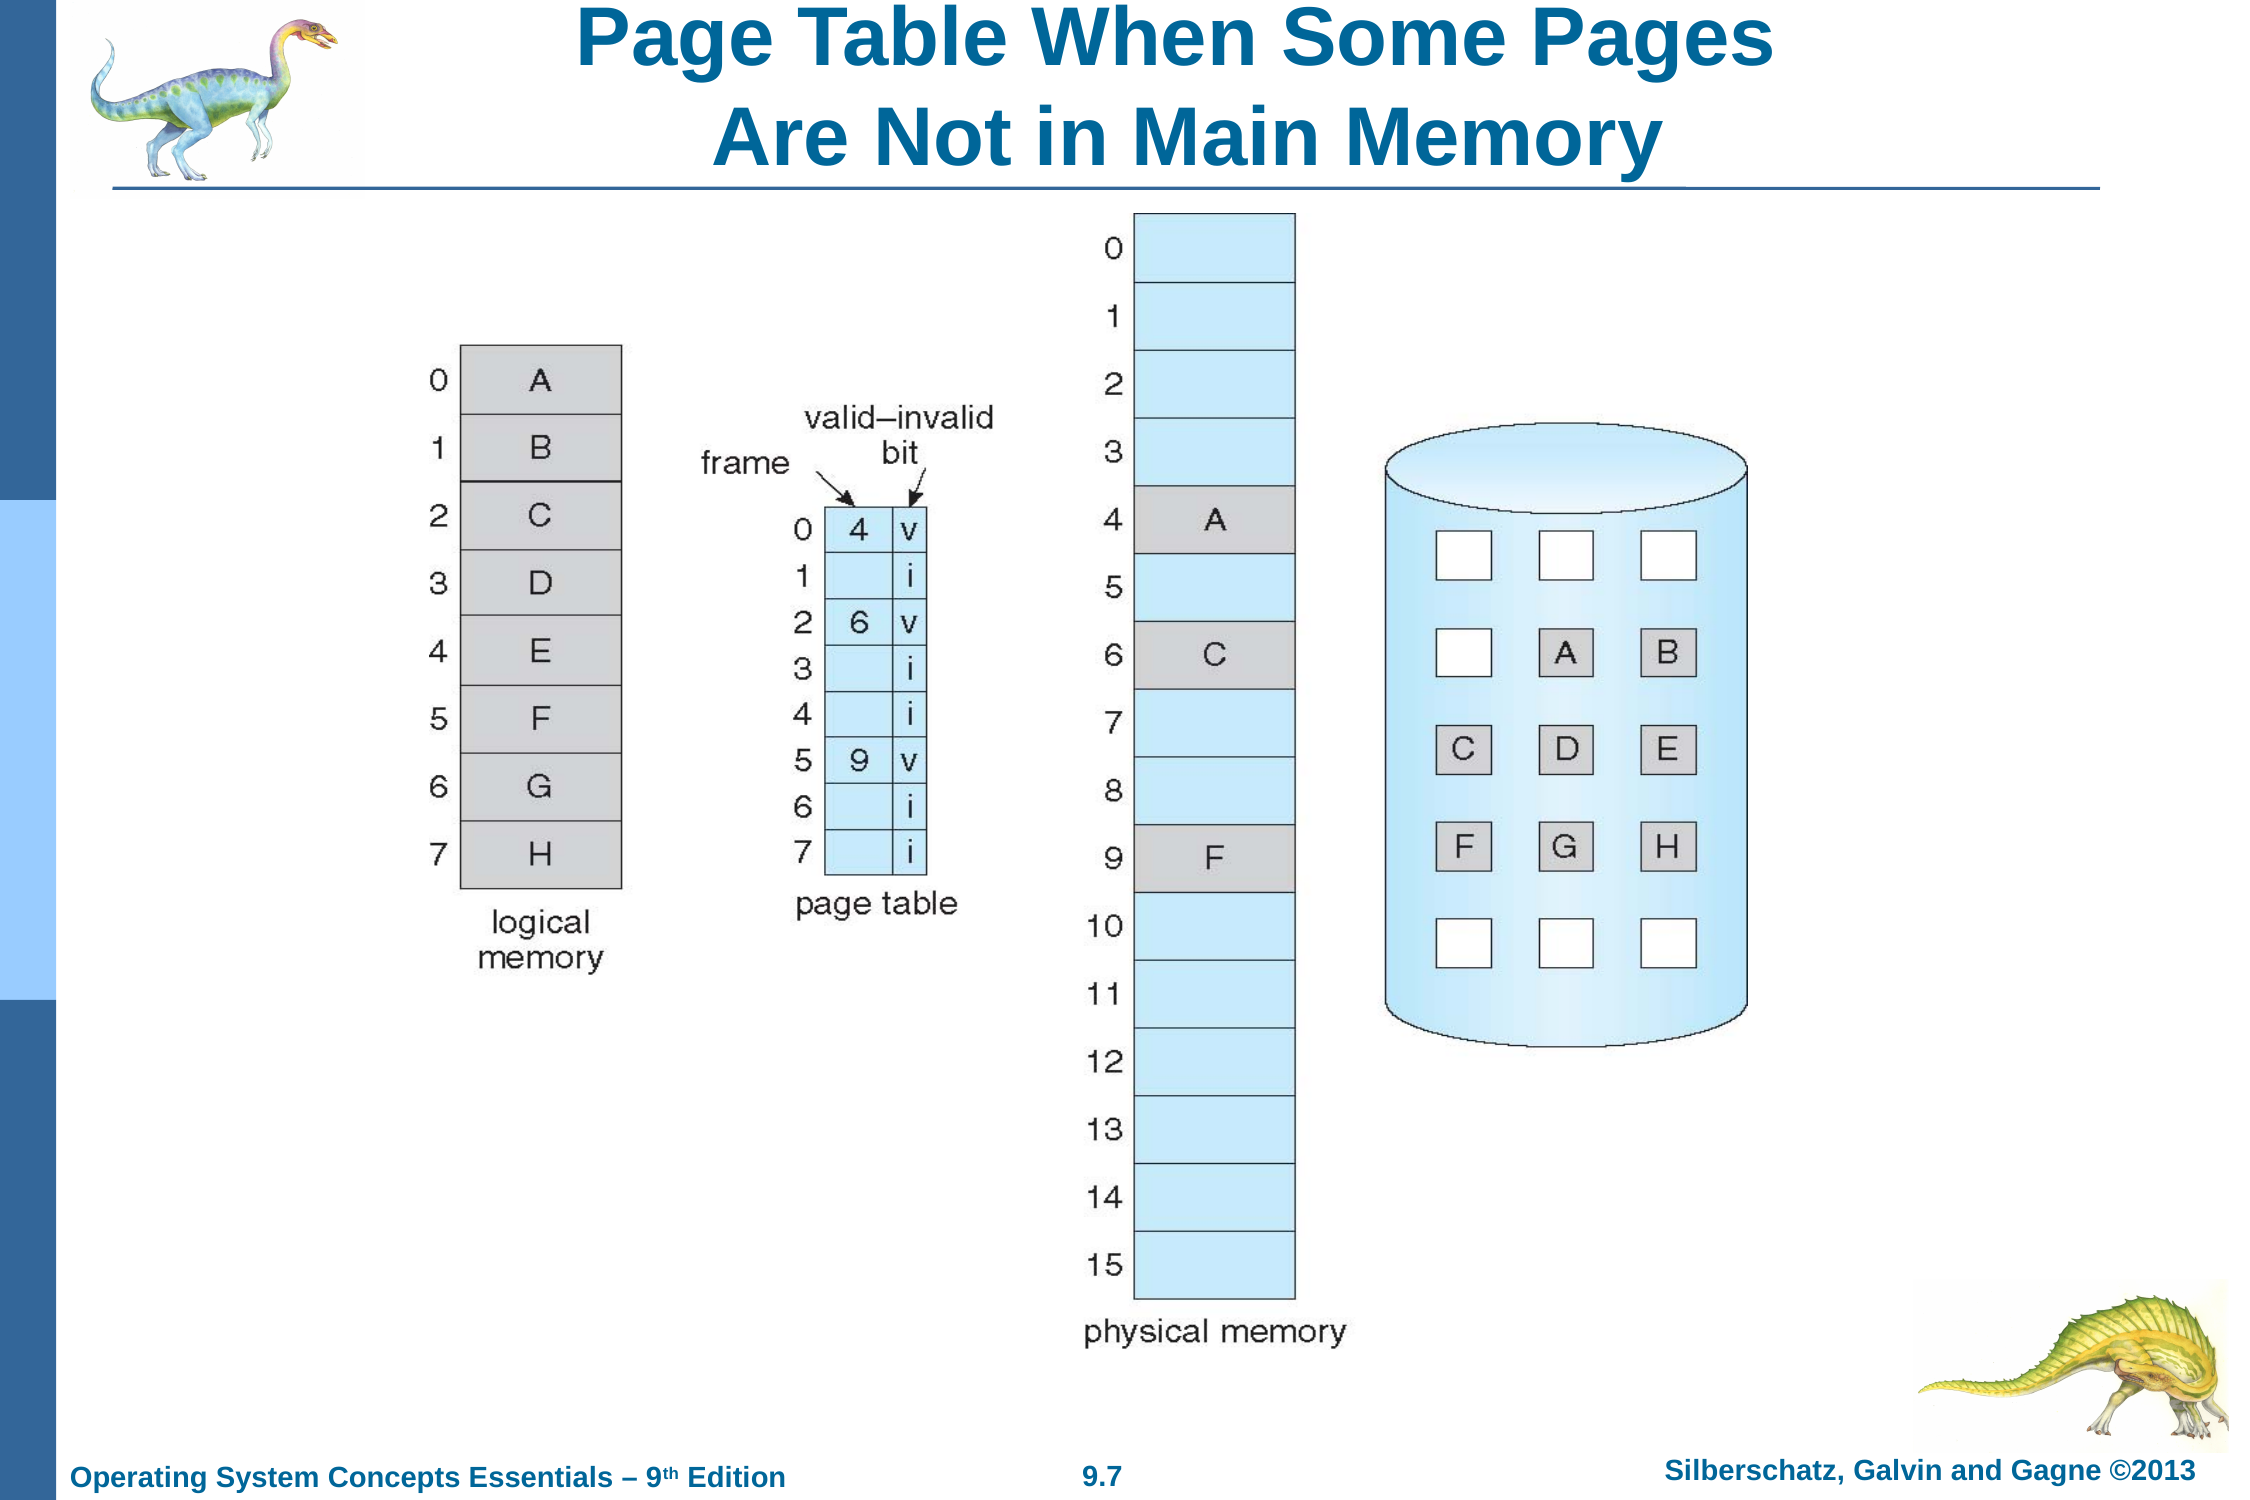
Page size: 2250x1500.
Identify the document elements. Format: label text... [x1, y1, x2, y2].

picture [70, 0, 365, 199]
picture [429, 212, 1748, 1350]
picture [1913, 1279, 2229, 1453]
title Page Table When Some Pages Are Not in Main Memory [159, 8, 2217, 193]
